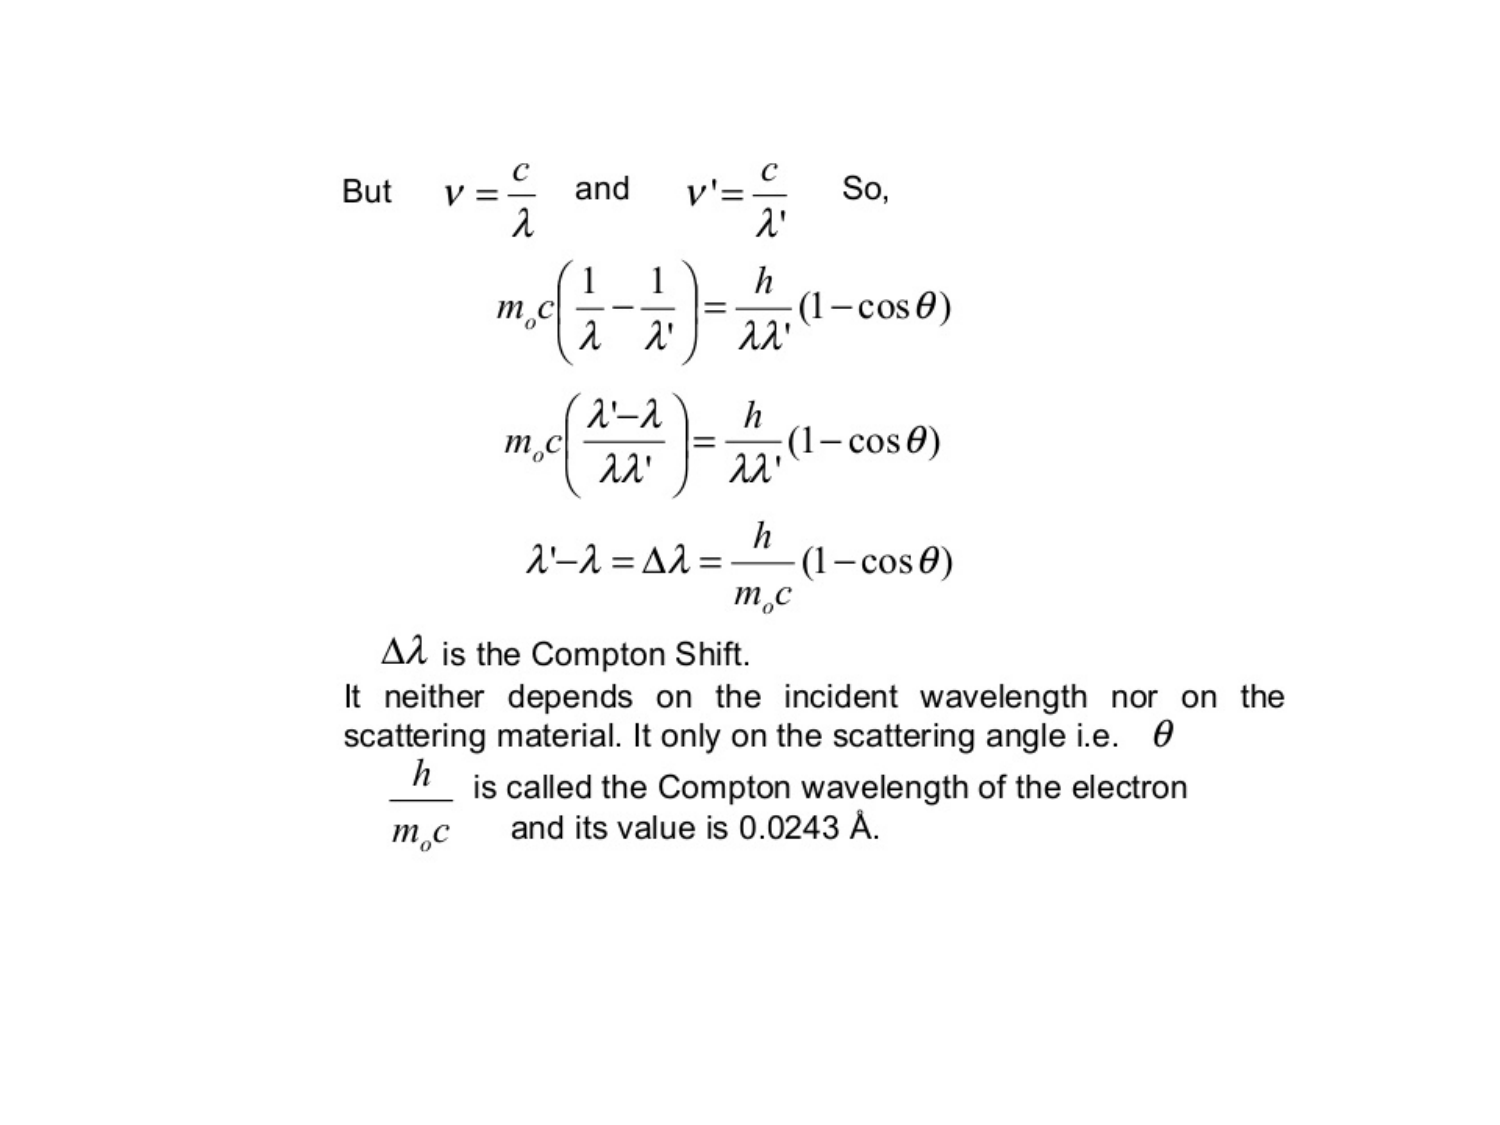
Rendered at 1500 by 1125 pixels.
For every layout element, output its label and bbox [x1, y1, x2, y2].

picture [299, 137, 1297, 887]
